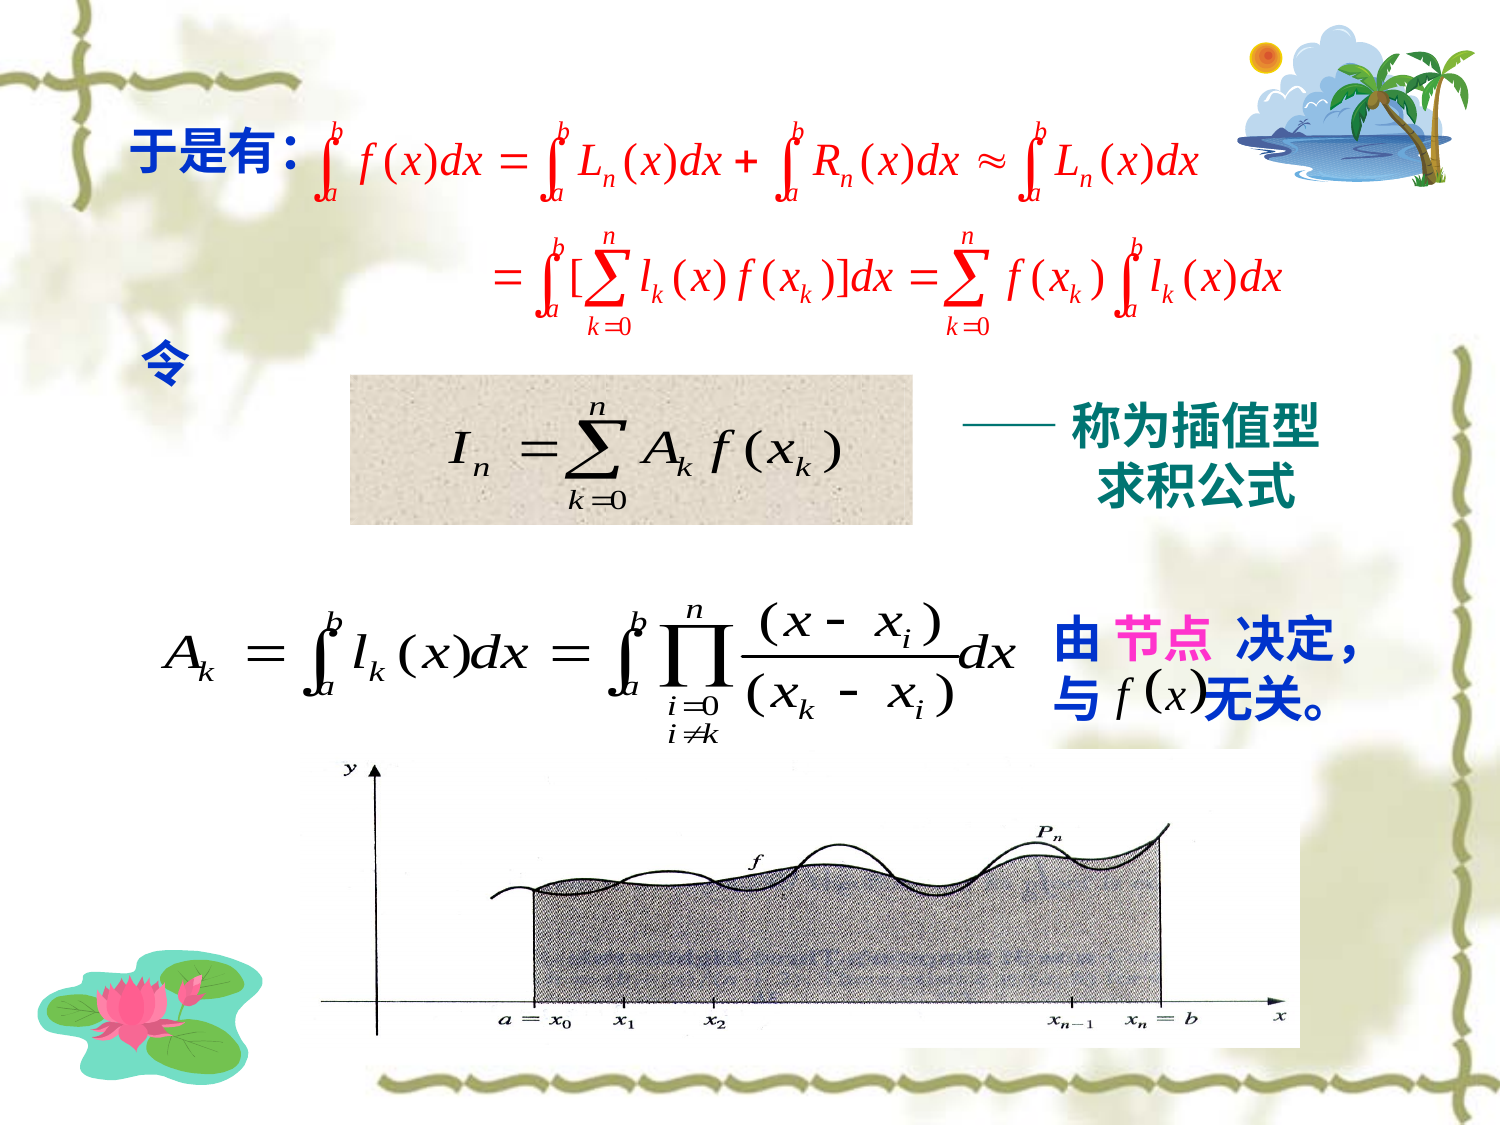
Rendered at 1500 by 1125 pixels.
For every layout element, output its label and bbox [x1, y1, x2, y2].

picture [0, 0, 1500, 1125]
text_box [112, 112, 1292, 343]
text_box [124, 324, 1430, 763]
